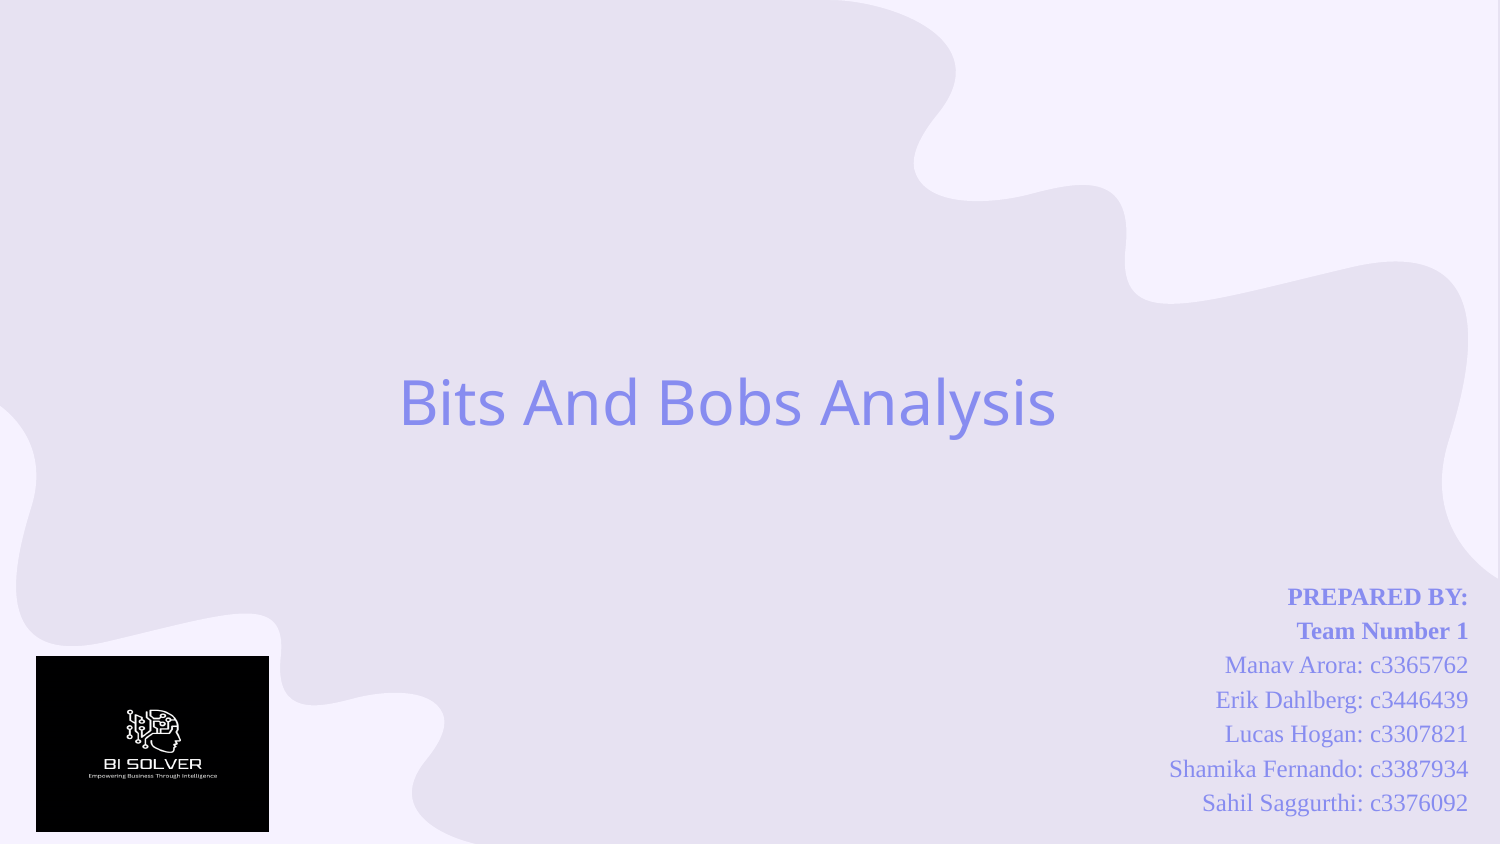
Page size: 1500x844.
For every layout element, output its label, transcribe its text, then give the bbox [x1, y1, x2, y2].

picture [35, 656, 270, 832]
title Bits And Bobs Analysis [330, 291, 1143, 528]
text_box PREPARED BY: Team Number 1 Manav Arora: c3365762 Erik Dahlberg: c3446439 Lucas Hogan: c3307821 Shamika Fernando: c3387934 Sahil Saggurthi: c3376092 [672, 707, 1484, 832]
